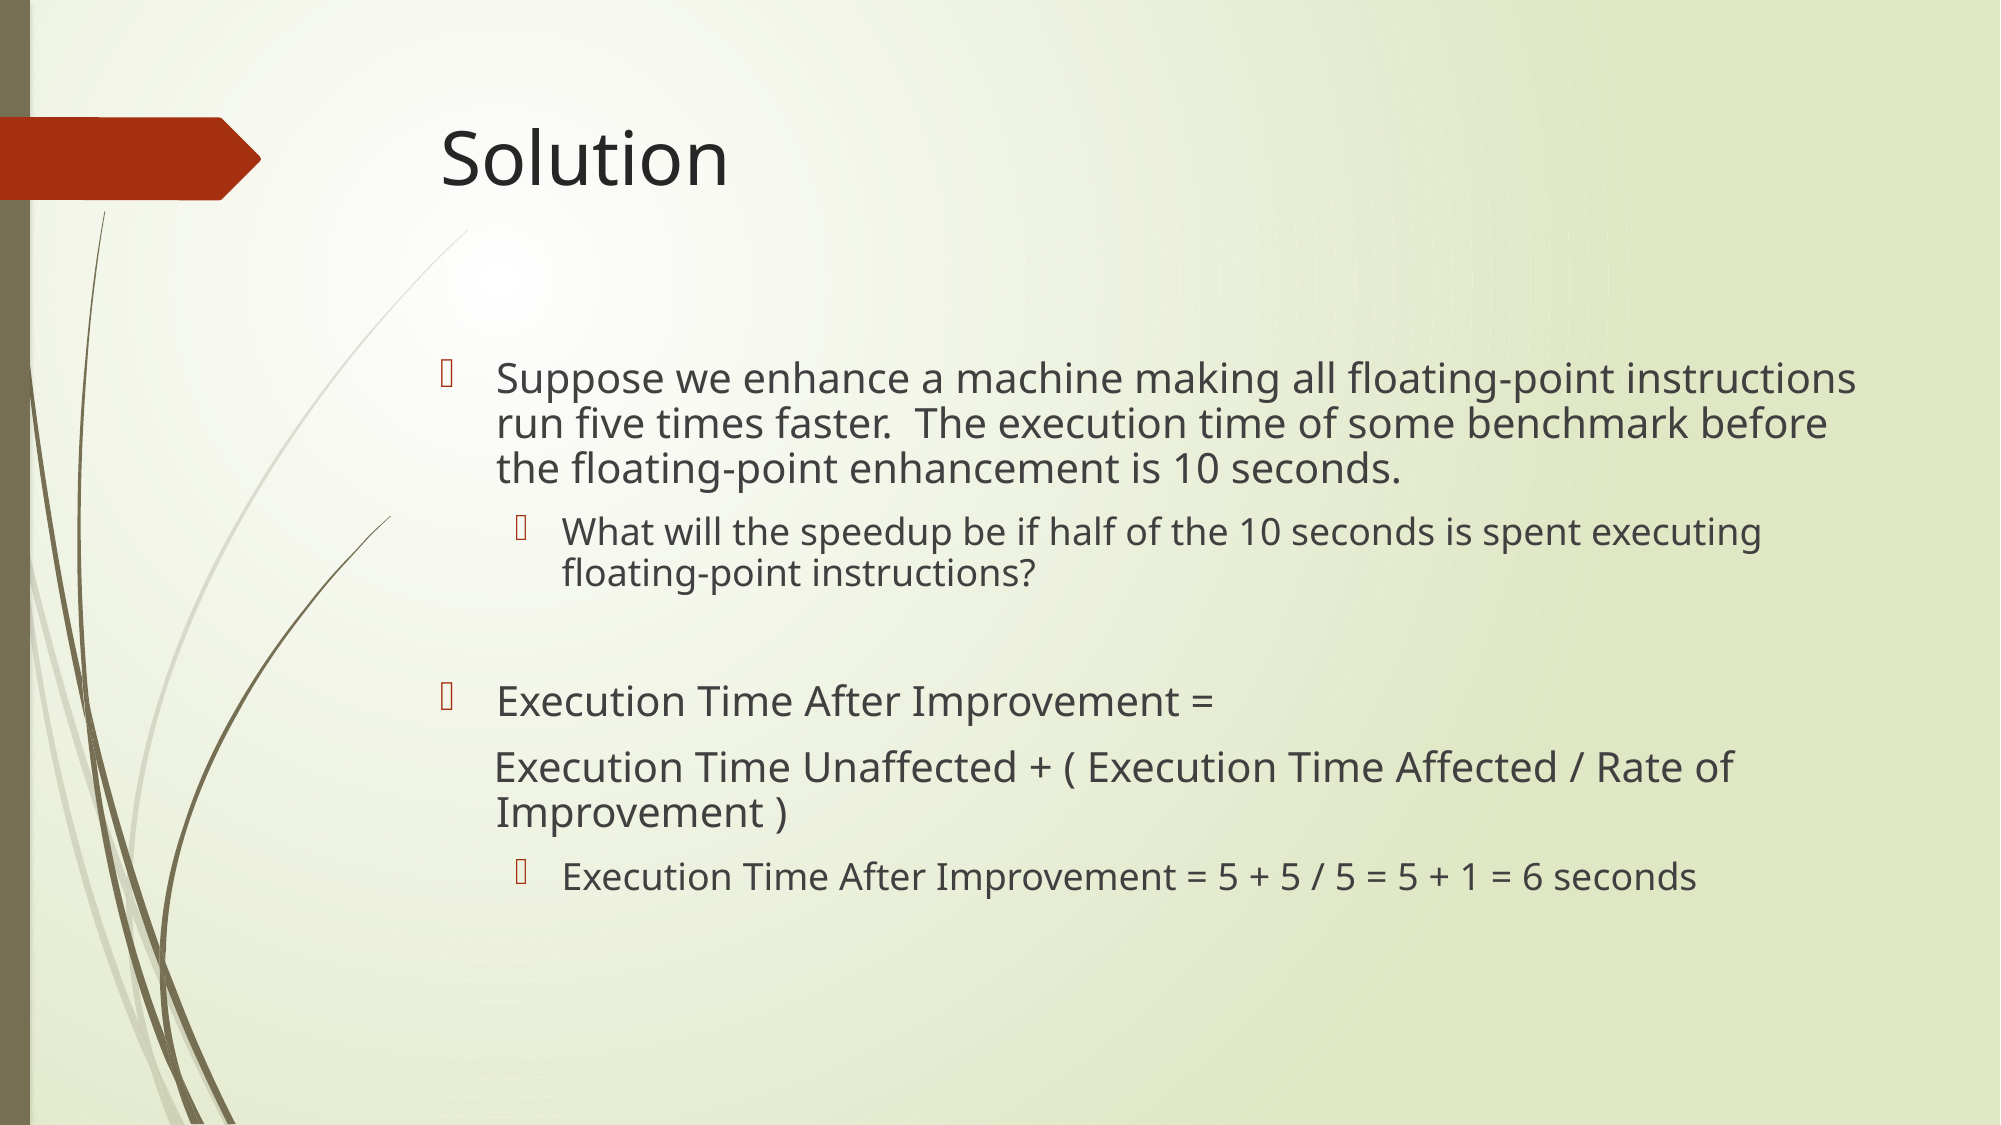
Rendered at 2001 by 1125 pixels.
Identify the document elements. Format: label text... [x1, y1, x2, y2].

title Solution [425, 102, 1888, 313]
list Suppose we enhance a machine making all floating-point instructions run five times faster. The execution time of some benchmark before the floating-point enhancement is 10 seconds. What will the speedup be if half of the 10 seconds is spent executing floating-point instructions? Execution Time After Improvement = Execution Time Unaffected + ( Execution Time Affected / Rate of Improvement ) Execution Time After Improvement = 5 + 5 / 5 = 5 + 1 = 6 seconds [424, 350, 1888, 1125]
